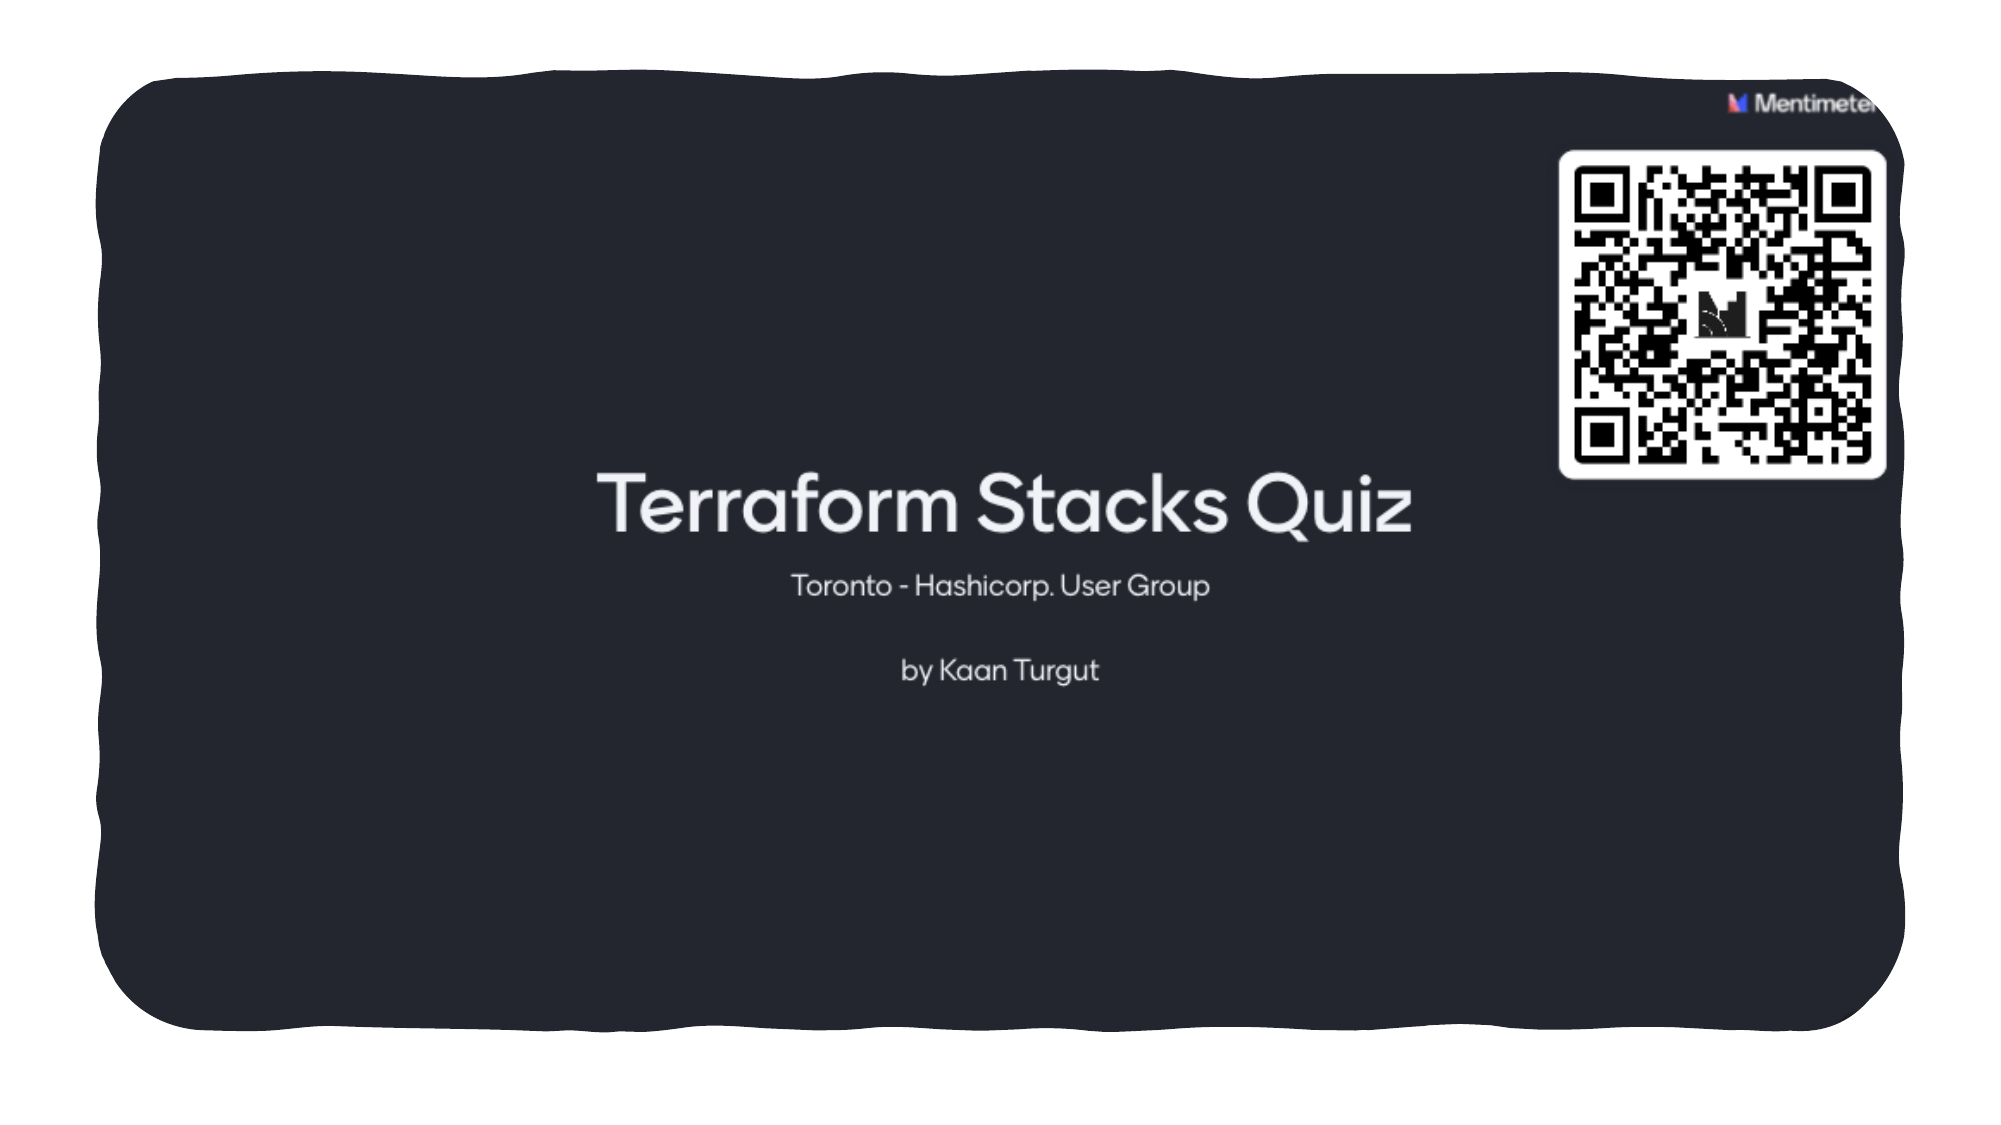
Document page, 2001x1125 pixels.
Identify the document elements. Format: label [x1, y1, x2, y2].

picture [94, 69, 1906, 1033]
text_box [0, 0, 2000, 1125]
